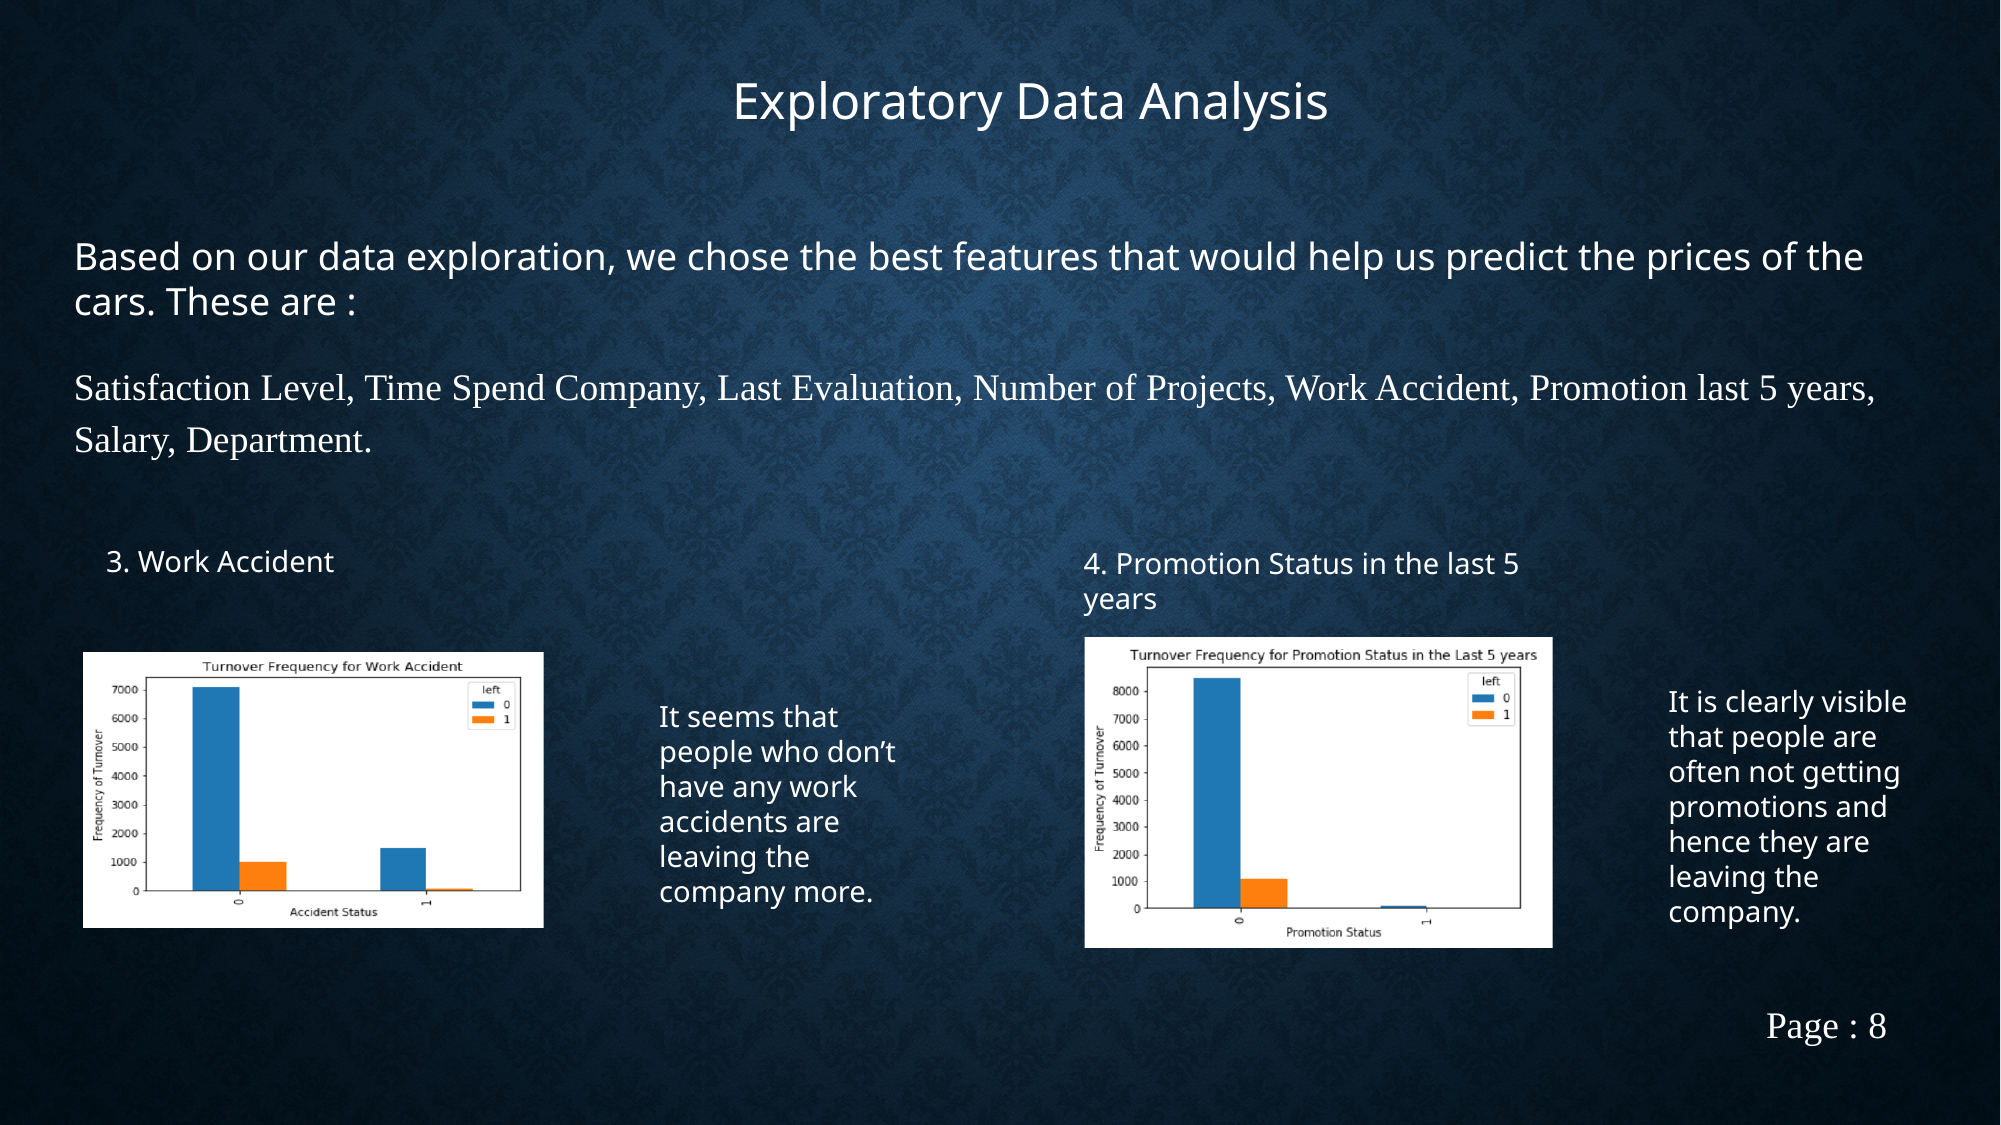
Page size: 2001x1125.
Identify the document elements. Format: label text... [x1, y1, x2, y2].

picture [82, 651, 545, 929]
text_box It seems that people who don’t have any work accidents are leaving the company more. [644, 683, 942, 903]
text_box Page : 8 [1751, 994, 1943, 1054]
text_box 4. Promotion Status in the last 5 years [1068, 530, 1610, 593]
text_box Based on our data exploration, we chose the best features that would help us predict the prices of the cars. These are : Satisfaction Level, Time Spend Company, Last Evaluation, Number of Projects, Work Accident, Promotion last 5 years, Salary, Department. [58, 225, 1941, 467]
text_box Exploratory Data Analysis [717, 61, 1387, 137]
text_box 3. Work Accident [91, 528, 378, 595]
picture [1084, 636, 1554, 949]
text_box It is clearly visible that people are often not getting promotions and hence they are leaving the company. [1653, 668, 1939, 944]
